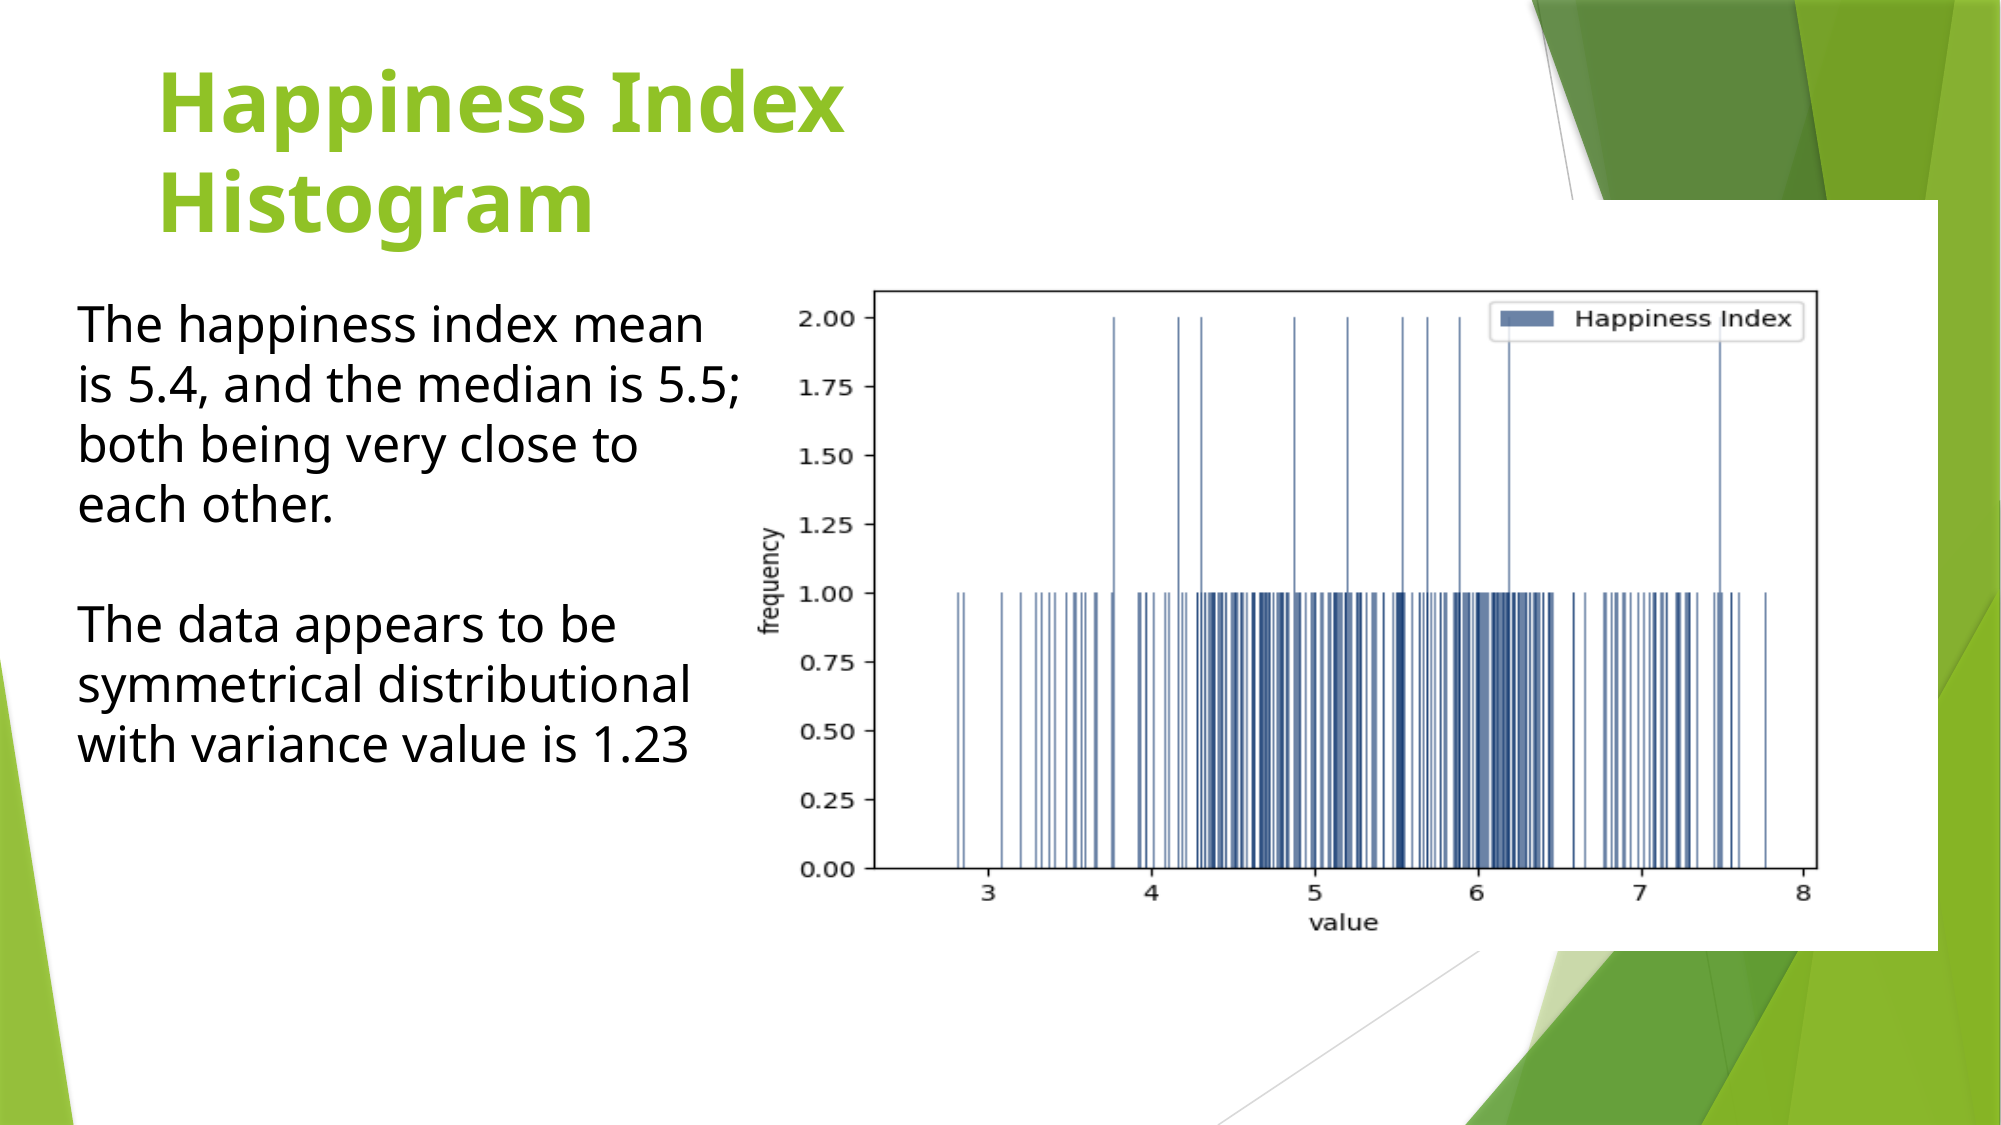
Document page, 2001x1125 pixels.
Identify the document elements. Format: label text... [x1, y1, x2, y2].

text_box Happiness Index Histogram [142, 41, 1224, 257]
text_box The happiness index mean is 5.4, and the median is 5.5; both being very close to each other. The data appears to be symmetrical distributional with variance value is 1.23 [62, 285, 716, 860]
picture [721, 199, 1939, 951]
